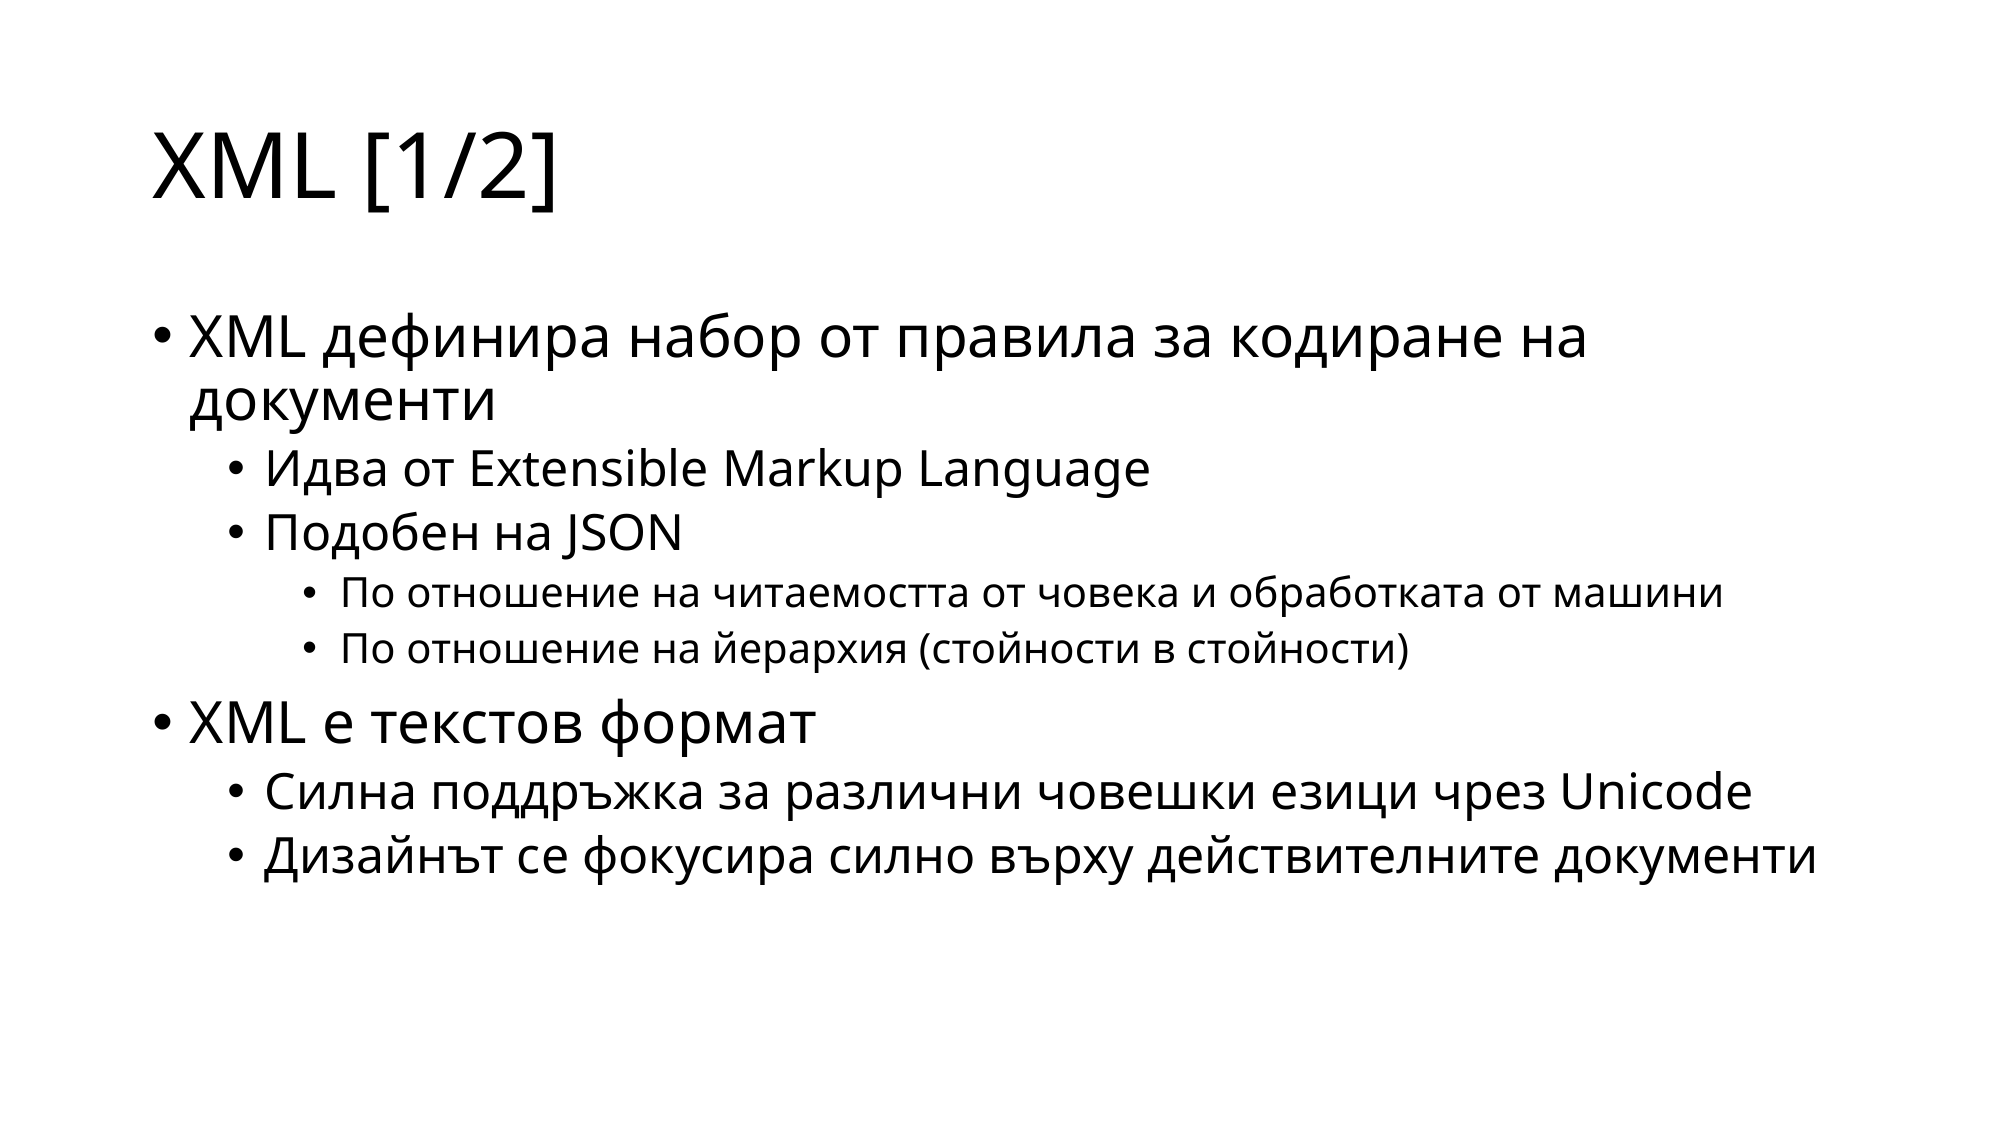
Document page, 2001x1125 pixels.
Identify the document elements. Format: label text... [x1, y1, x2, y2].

title XML [1/2] [137, 59, 1863, 278]
list XML дефинира набор от правила за кодиране на документи Идва от Extensible Markup Language Подобен на JSON По отношение на читаемостта от човека и обработката от машини По отношение на йерархия (стойности в стойности) XML е текстов формат Силна поддръжка за различни човешки езици чрез Unicode Дизайнът се фокусира силно върху действителните документи [137, 299, 1863, 1014]
